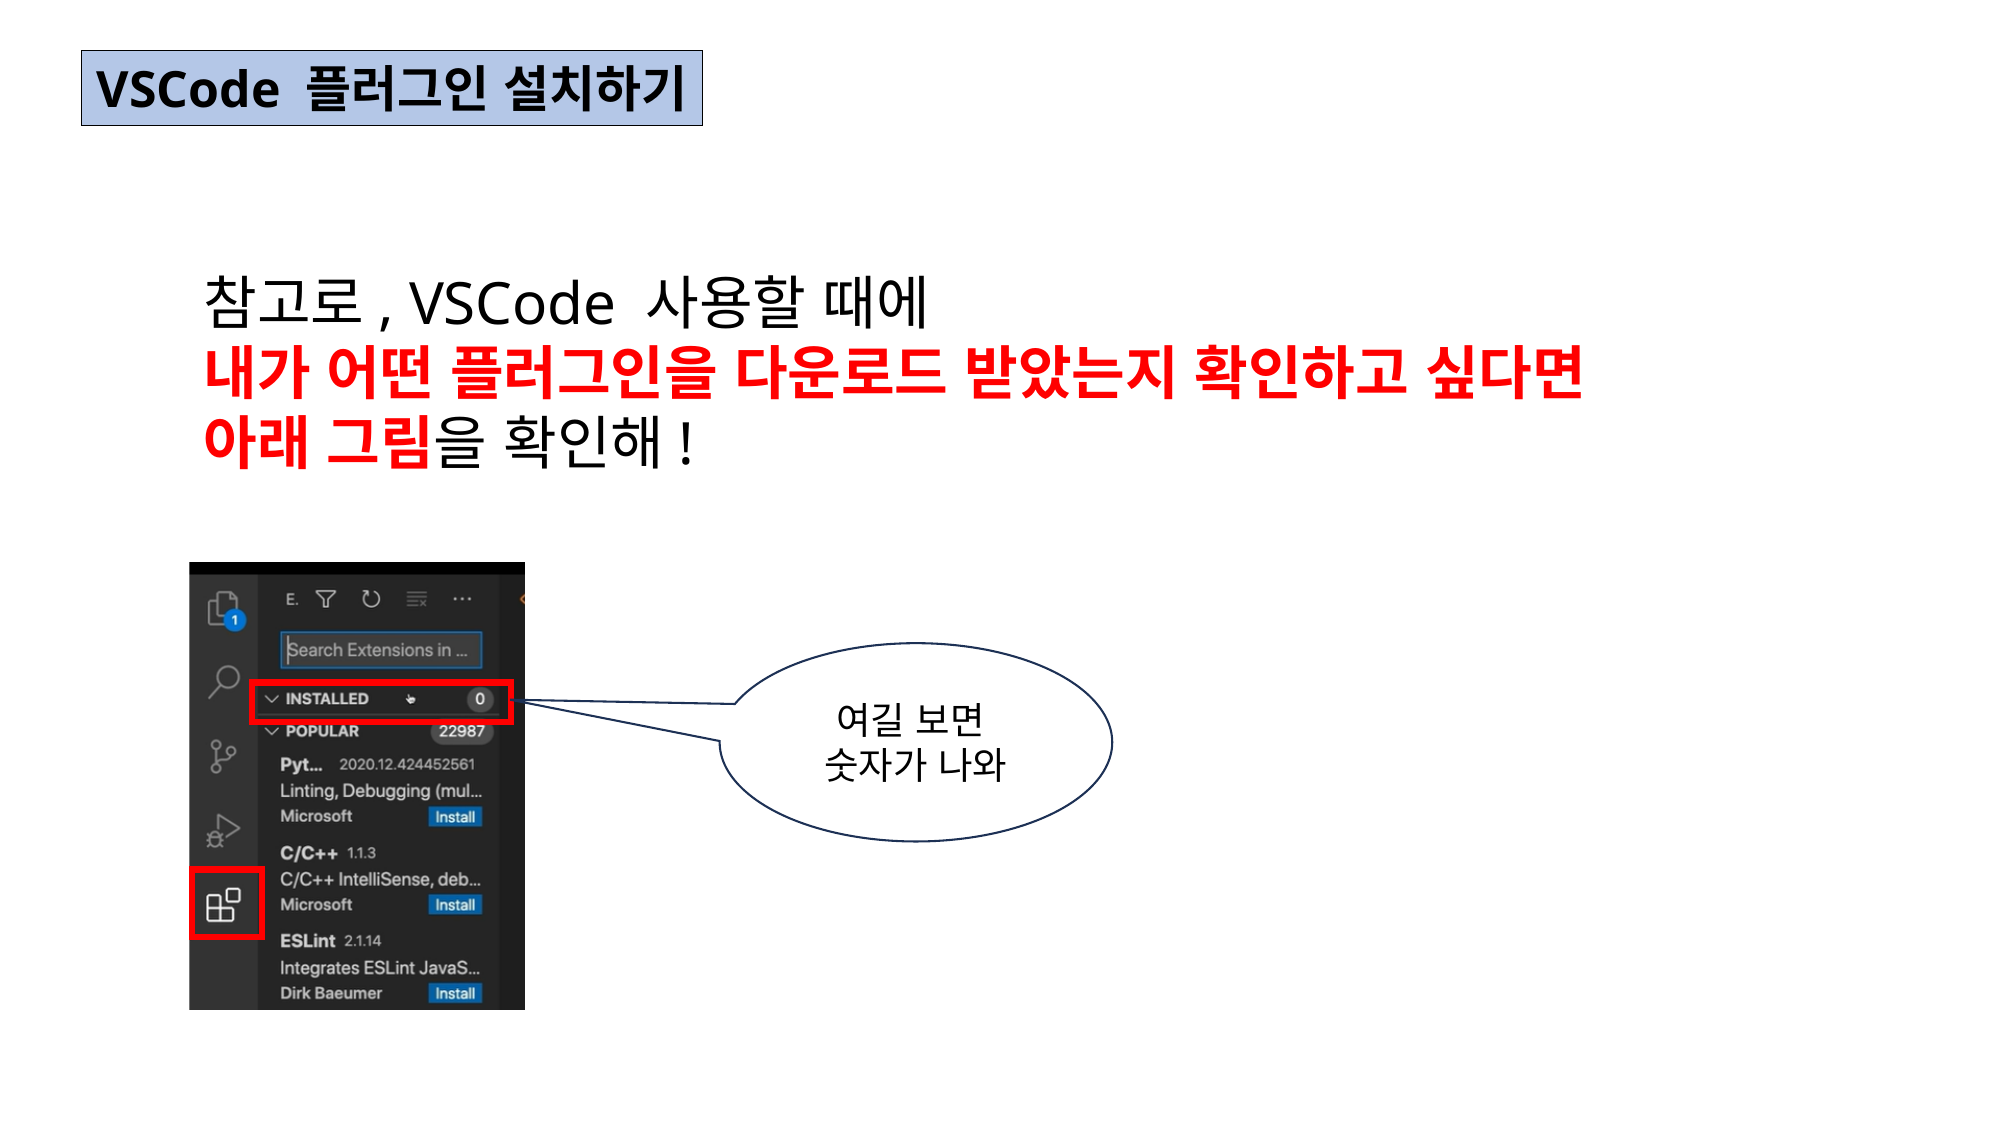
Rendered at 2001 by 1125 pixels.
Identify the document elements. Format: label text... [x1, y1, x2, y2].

text_box VSCode 플러그인 설치하기 [81, 50, 703, 126]
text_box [180, 562, 1113, 1010]
text_box 참고로, VSCode 사용할 때에 내가 어떤 플러그인을 다운로드 받았는지 확인하고 싶다면 아래 그림을 확인해! [188, 258, 1617, 484]
